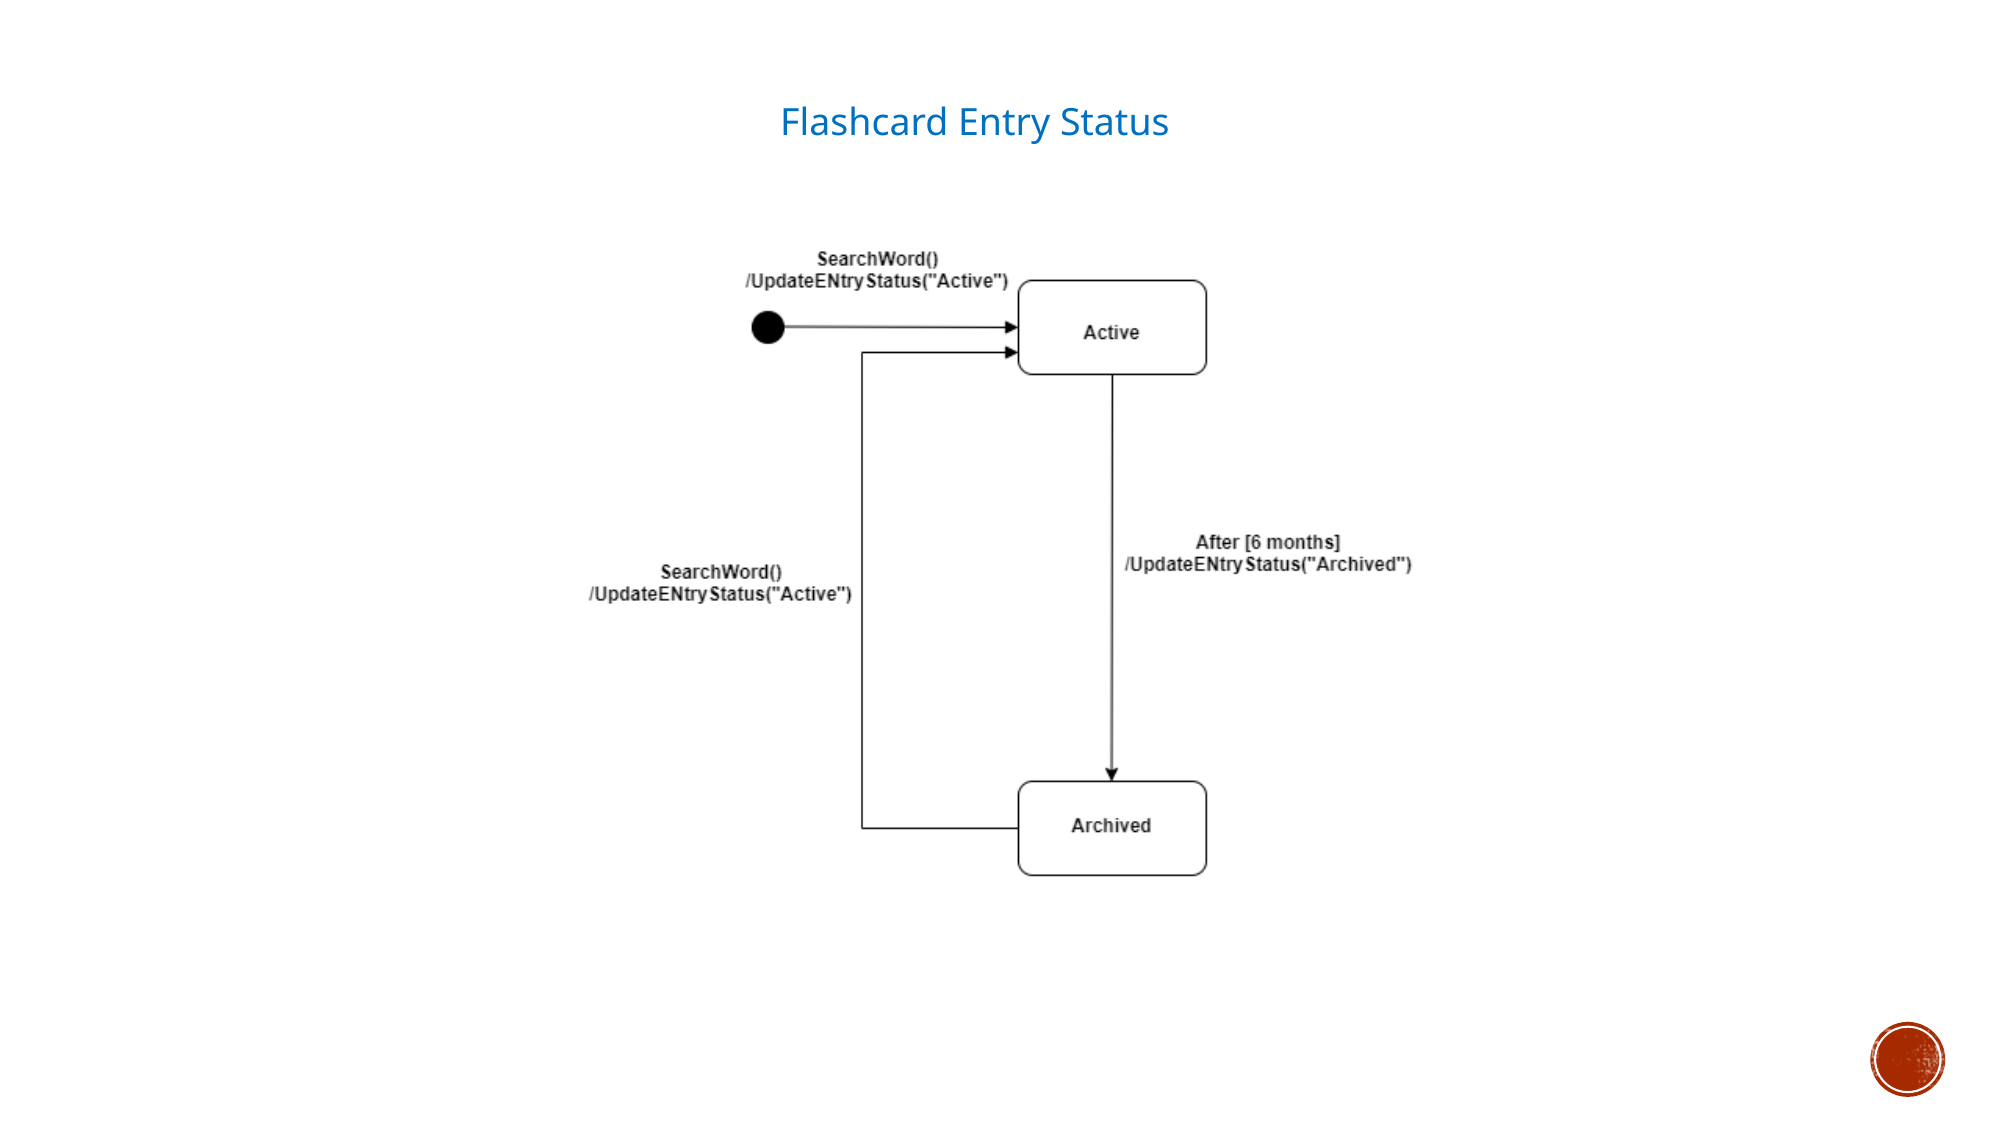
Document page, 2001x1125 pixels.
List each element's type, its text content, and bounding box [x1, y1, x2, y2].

text_box Flashcard Entry Status [765, 90, 1411, 151]
picture [572, 233, 1428, 892]
